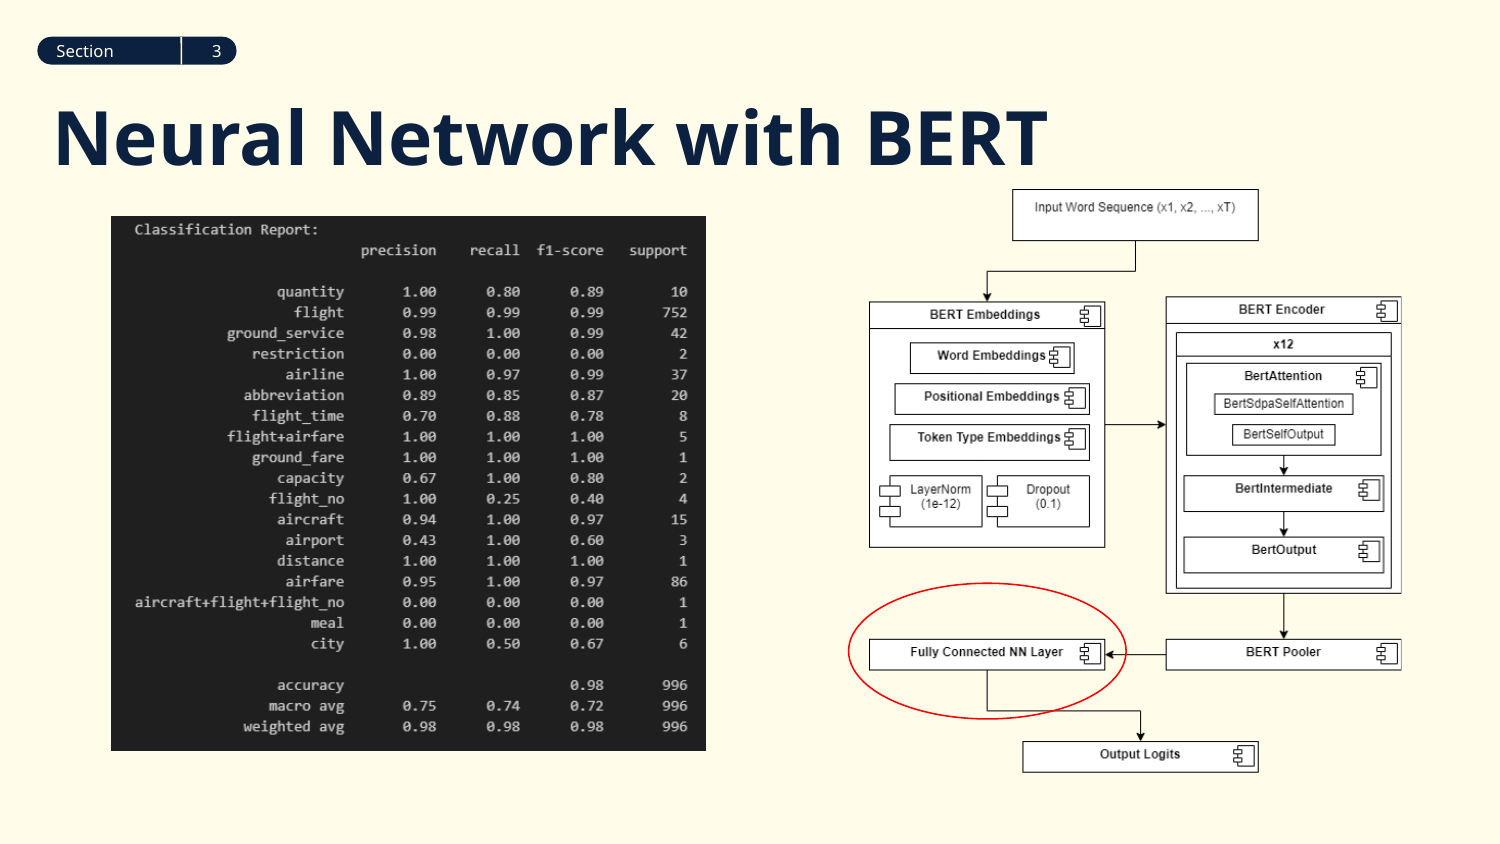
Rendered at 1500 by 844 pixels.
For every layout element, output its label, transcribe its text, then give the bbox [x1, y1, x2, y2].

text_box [37, 36, 180, 65]
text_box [182, 36, 237, 65]
title Neural Network with BERT [37, 75, 1217, 168]
picture [868, 189, 1402, 798]
text_box [848, 620, 863, 682]
picture [111, 216, 707, 751]
